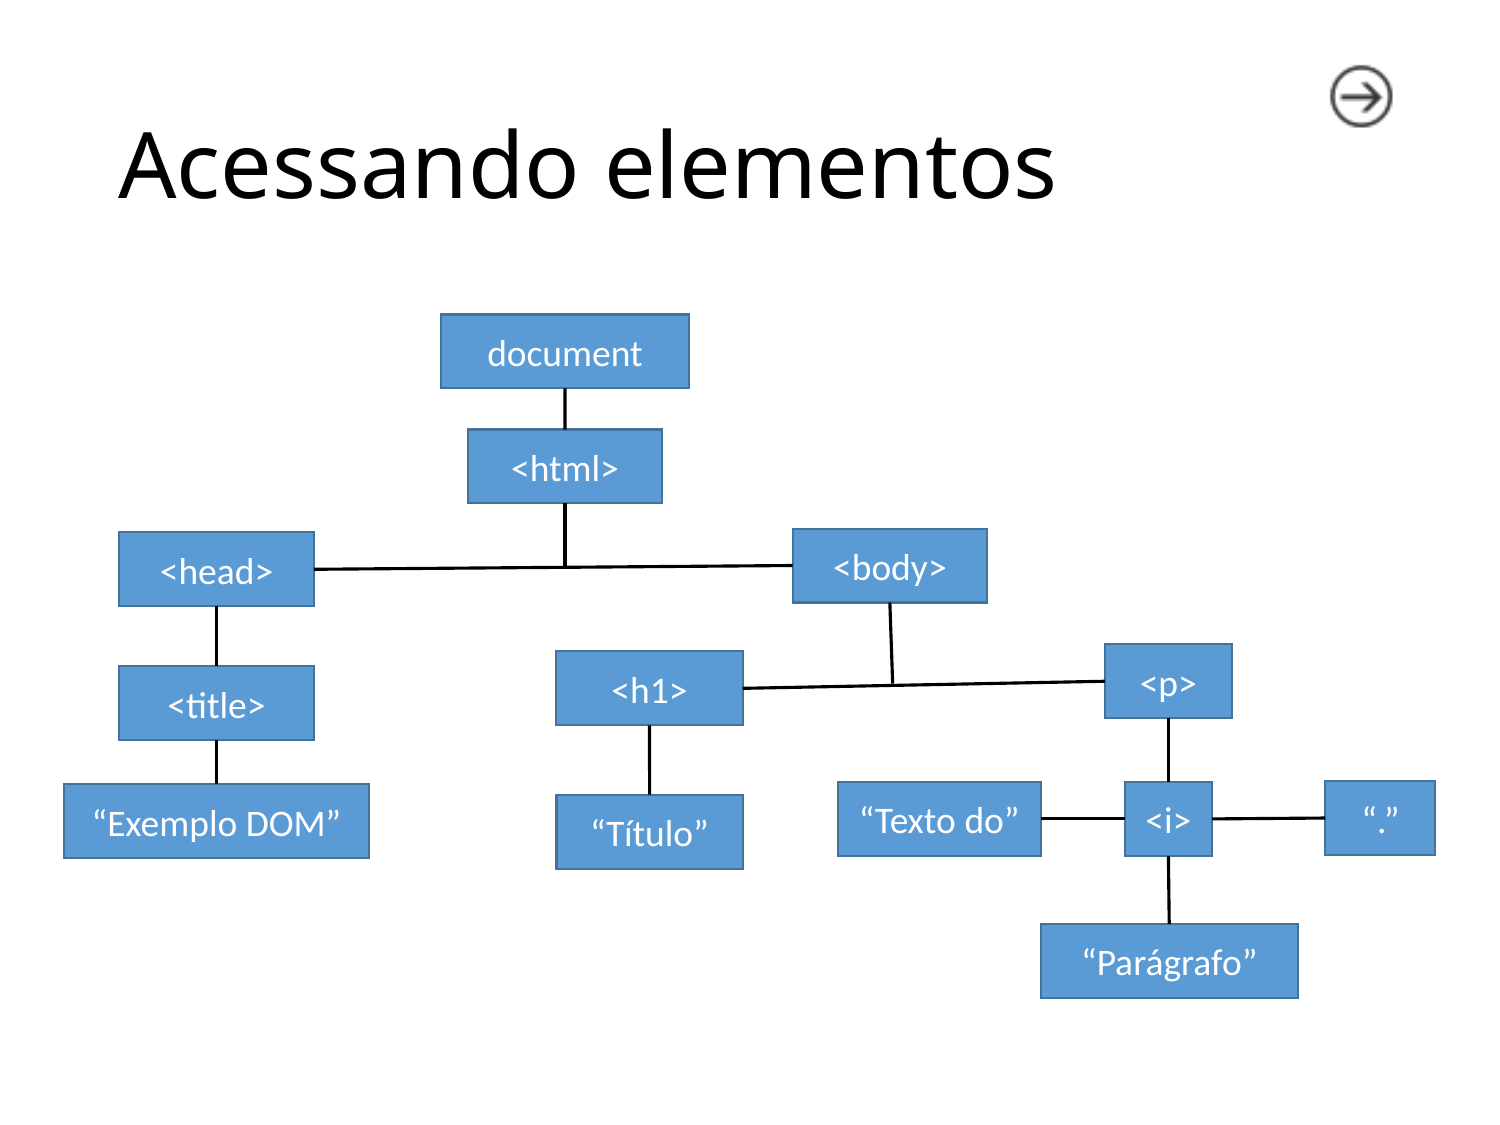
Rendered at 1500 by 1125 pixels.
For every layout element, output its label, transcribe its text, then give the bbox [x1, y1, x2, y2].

title Acessando elementos [103, 59, 1397, 278]
picture [1305, 40, 1419, 154]
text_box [64, 314, 1436, 998]
